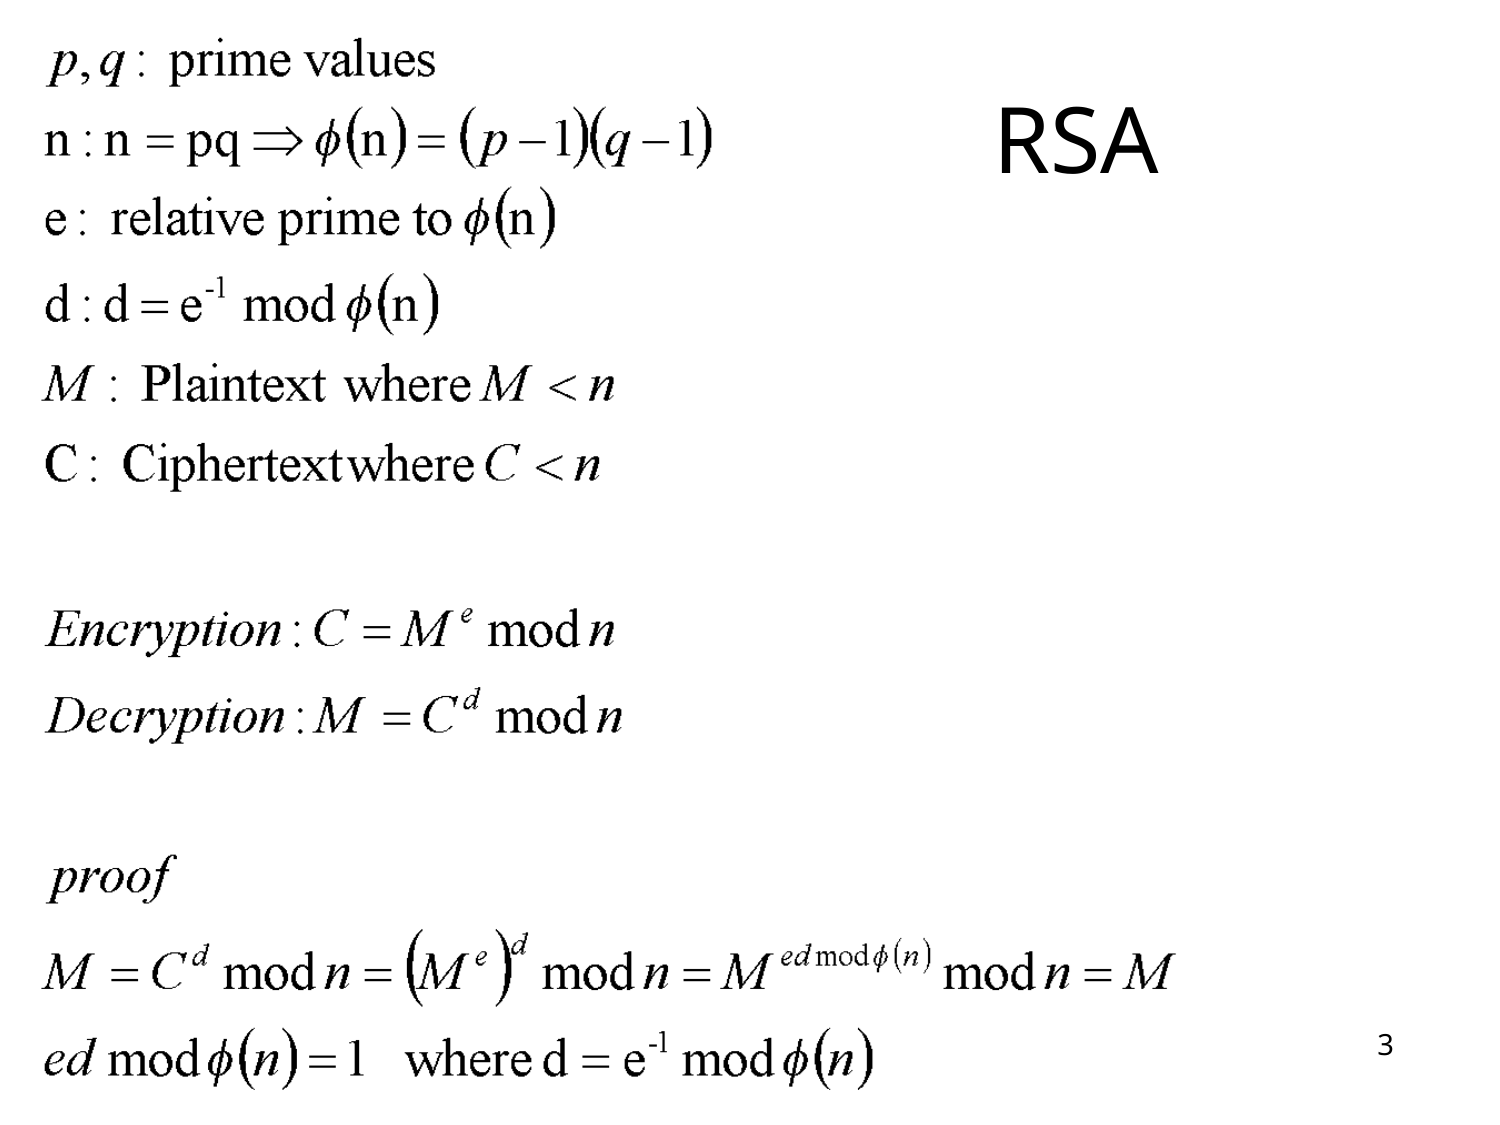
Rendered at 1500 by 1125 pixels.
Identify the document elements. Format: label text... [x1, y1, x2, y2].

picture [37, 29, 1189, 1101]
slide_number 3 [1371, 1031, 1417, 1125]
